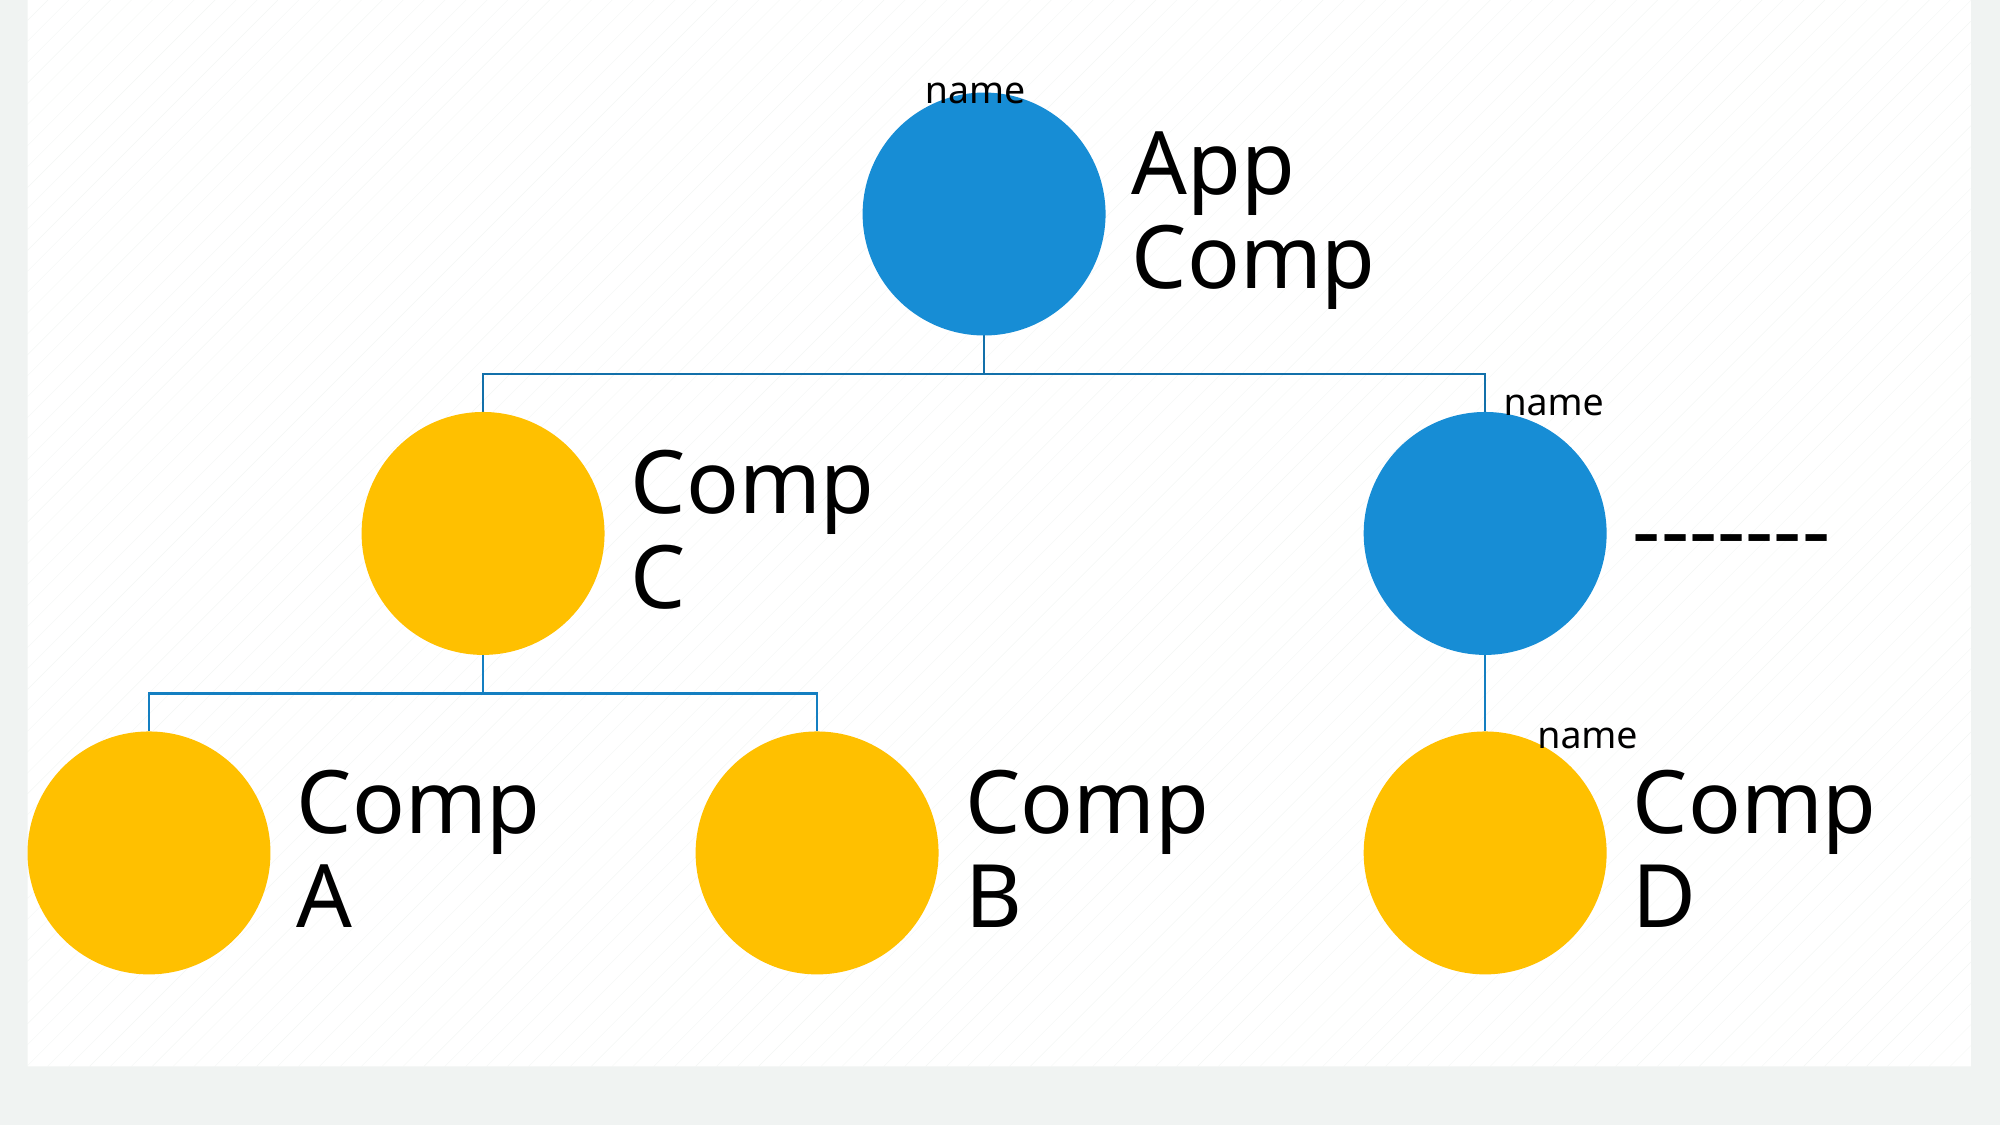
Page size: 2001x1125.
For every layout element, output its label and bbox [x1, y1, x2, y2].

text_box [1519, 462, 1638, 731]
text_box [1093, 94, 1493, 342]
list [27, 0, 1971, 1067]
